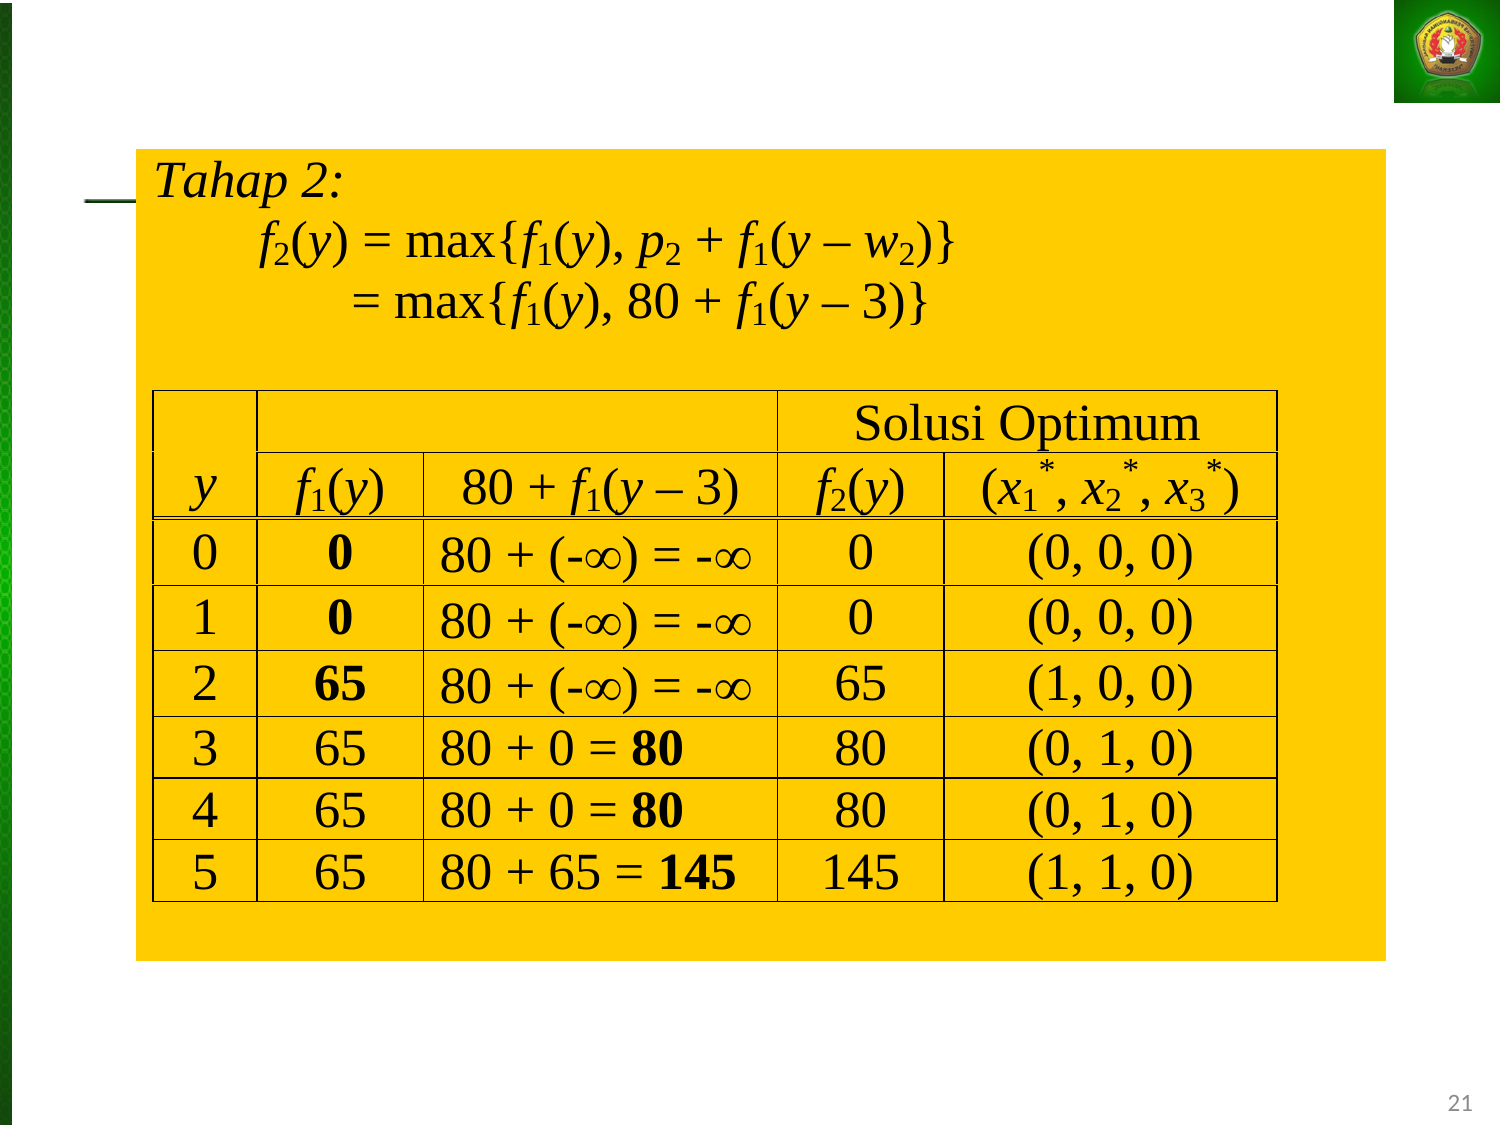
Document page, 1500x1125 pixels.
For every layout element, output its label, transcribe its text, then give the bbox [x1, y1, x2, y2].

picture [0, 3, 12, 1125]
picture [82, 199, 136, 203]
slide_number 21 [1148, 1078, 1489, 1125]
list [136, 148, 1386, 962]
picture [1394, 0, 1500, 103]
